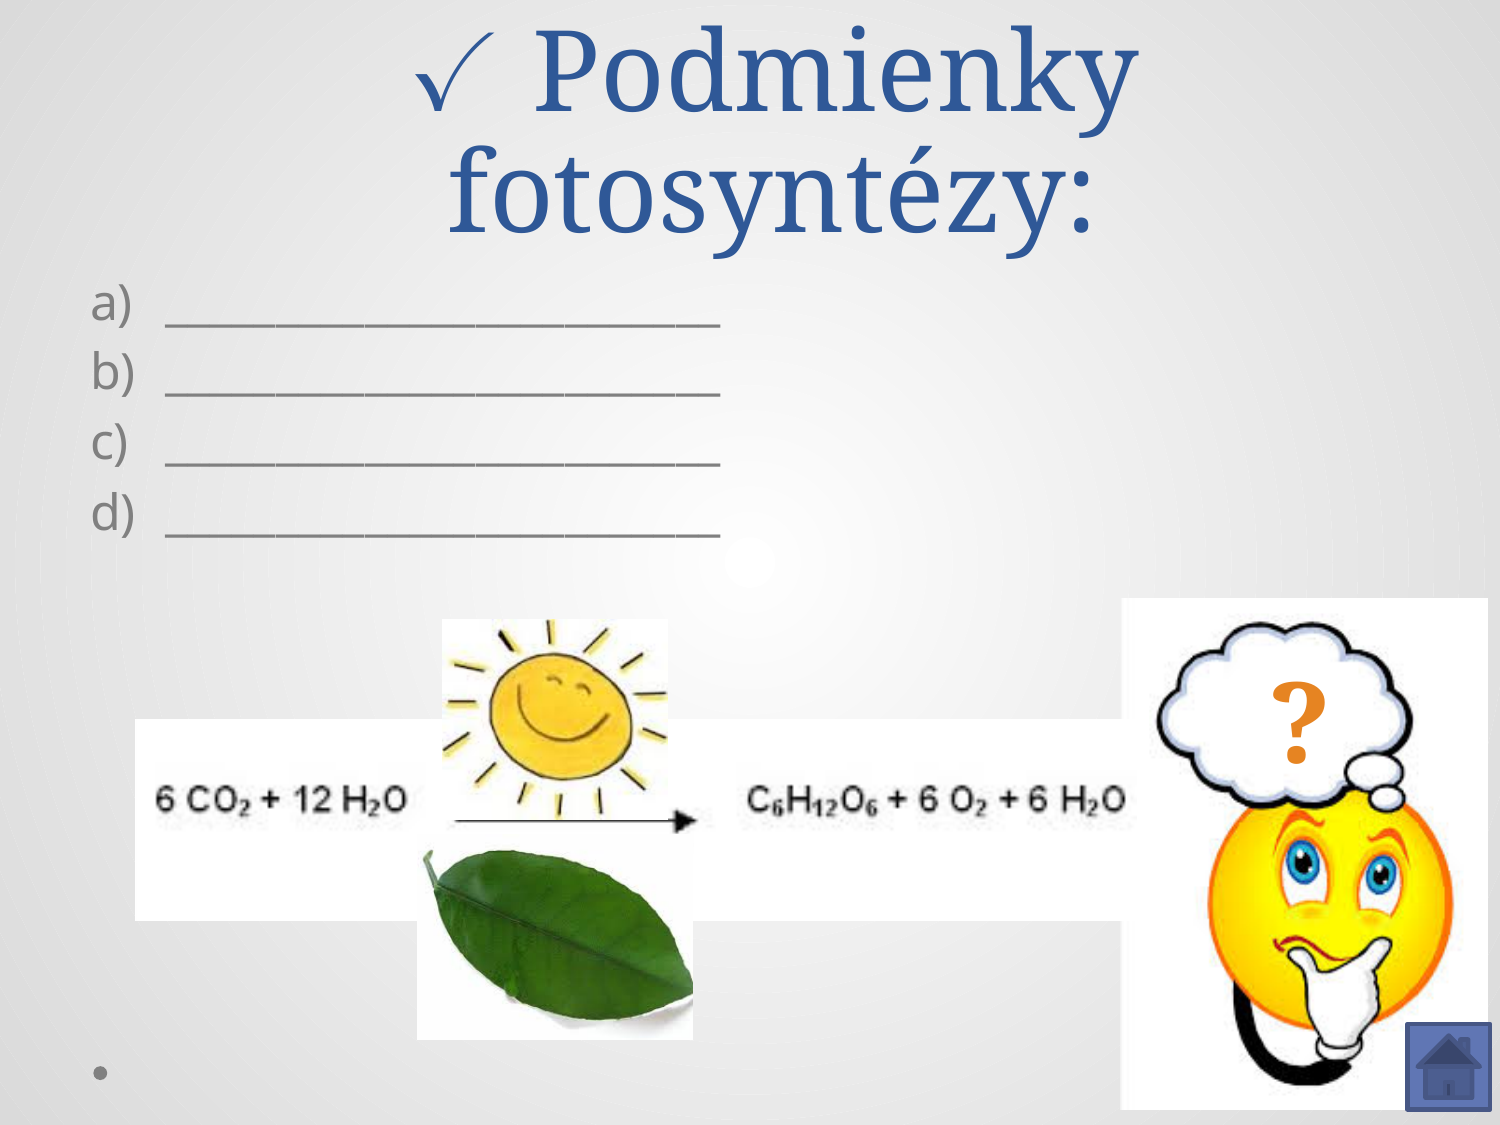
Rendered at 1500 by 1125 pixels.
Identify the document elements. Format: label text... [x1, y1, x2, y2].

picture [135, 598, 1488, 1110]
list _________________________ _________________________ _________________________ _________________________ [75, 263, 1425, 1005]
title ✓ Podmienky fotosyntézy: [75, 0, 1471, 263]
